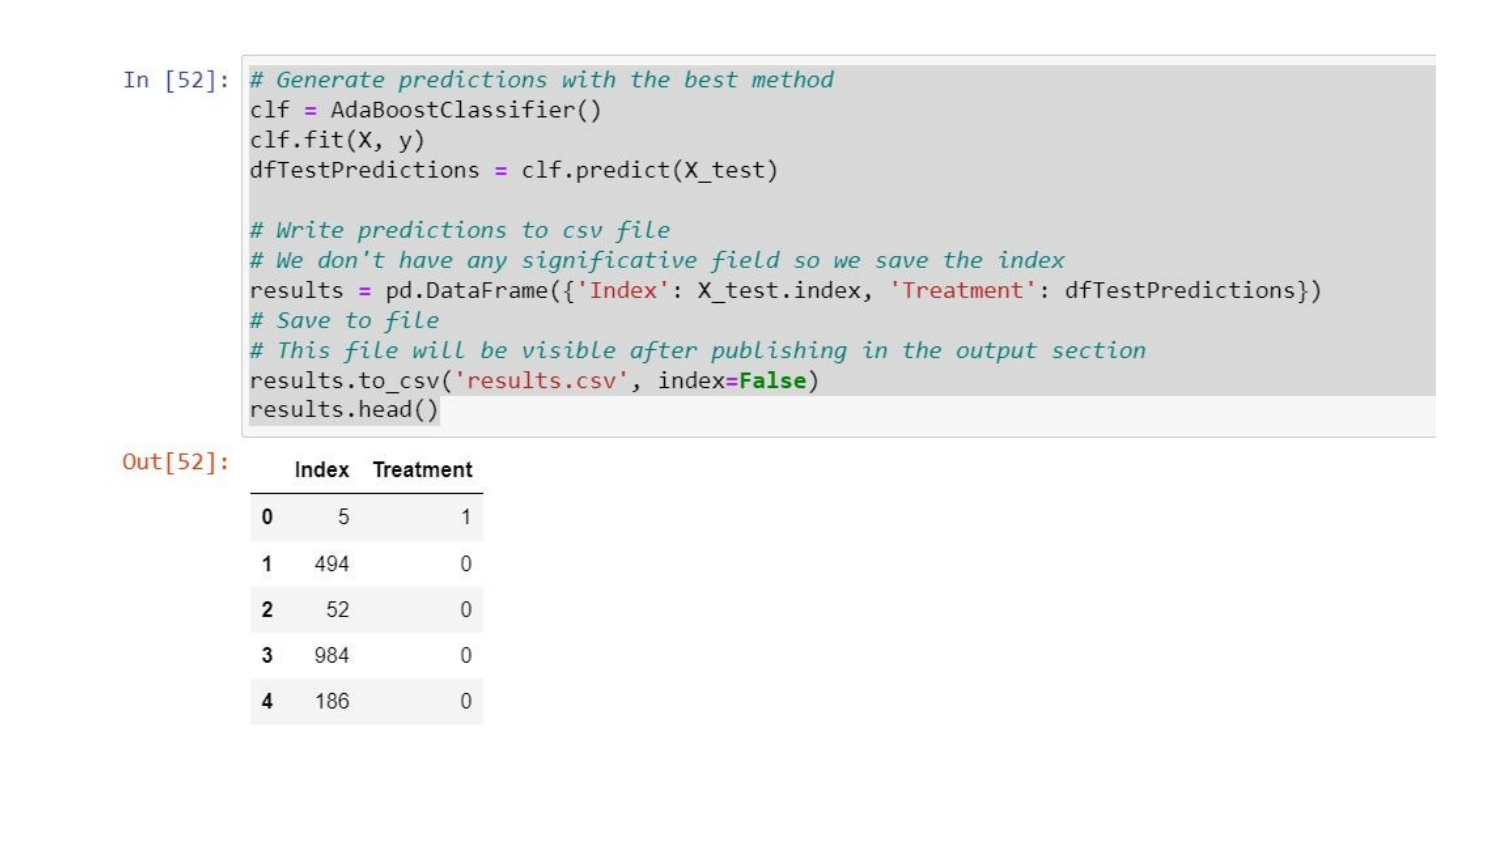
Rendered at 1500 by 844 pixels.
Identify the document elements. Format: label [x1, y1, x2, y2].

picture [104, 47, 1437, 727]
